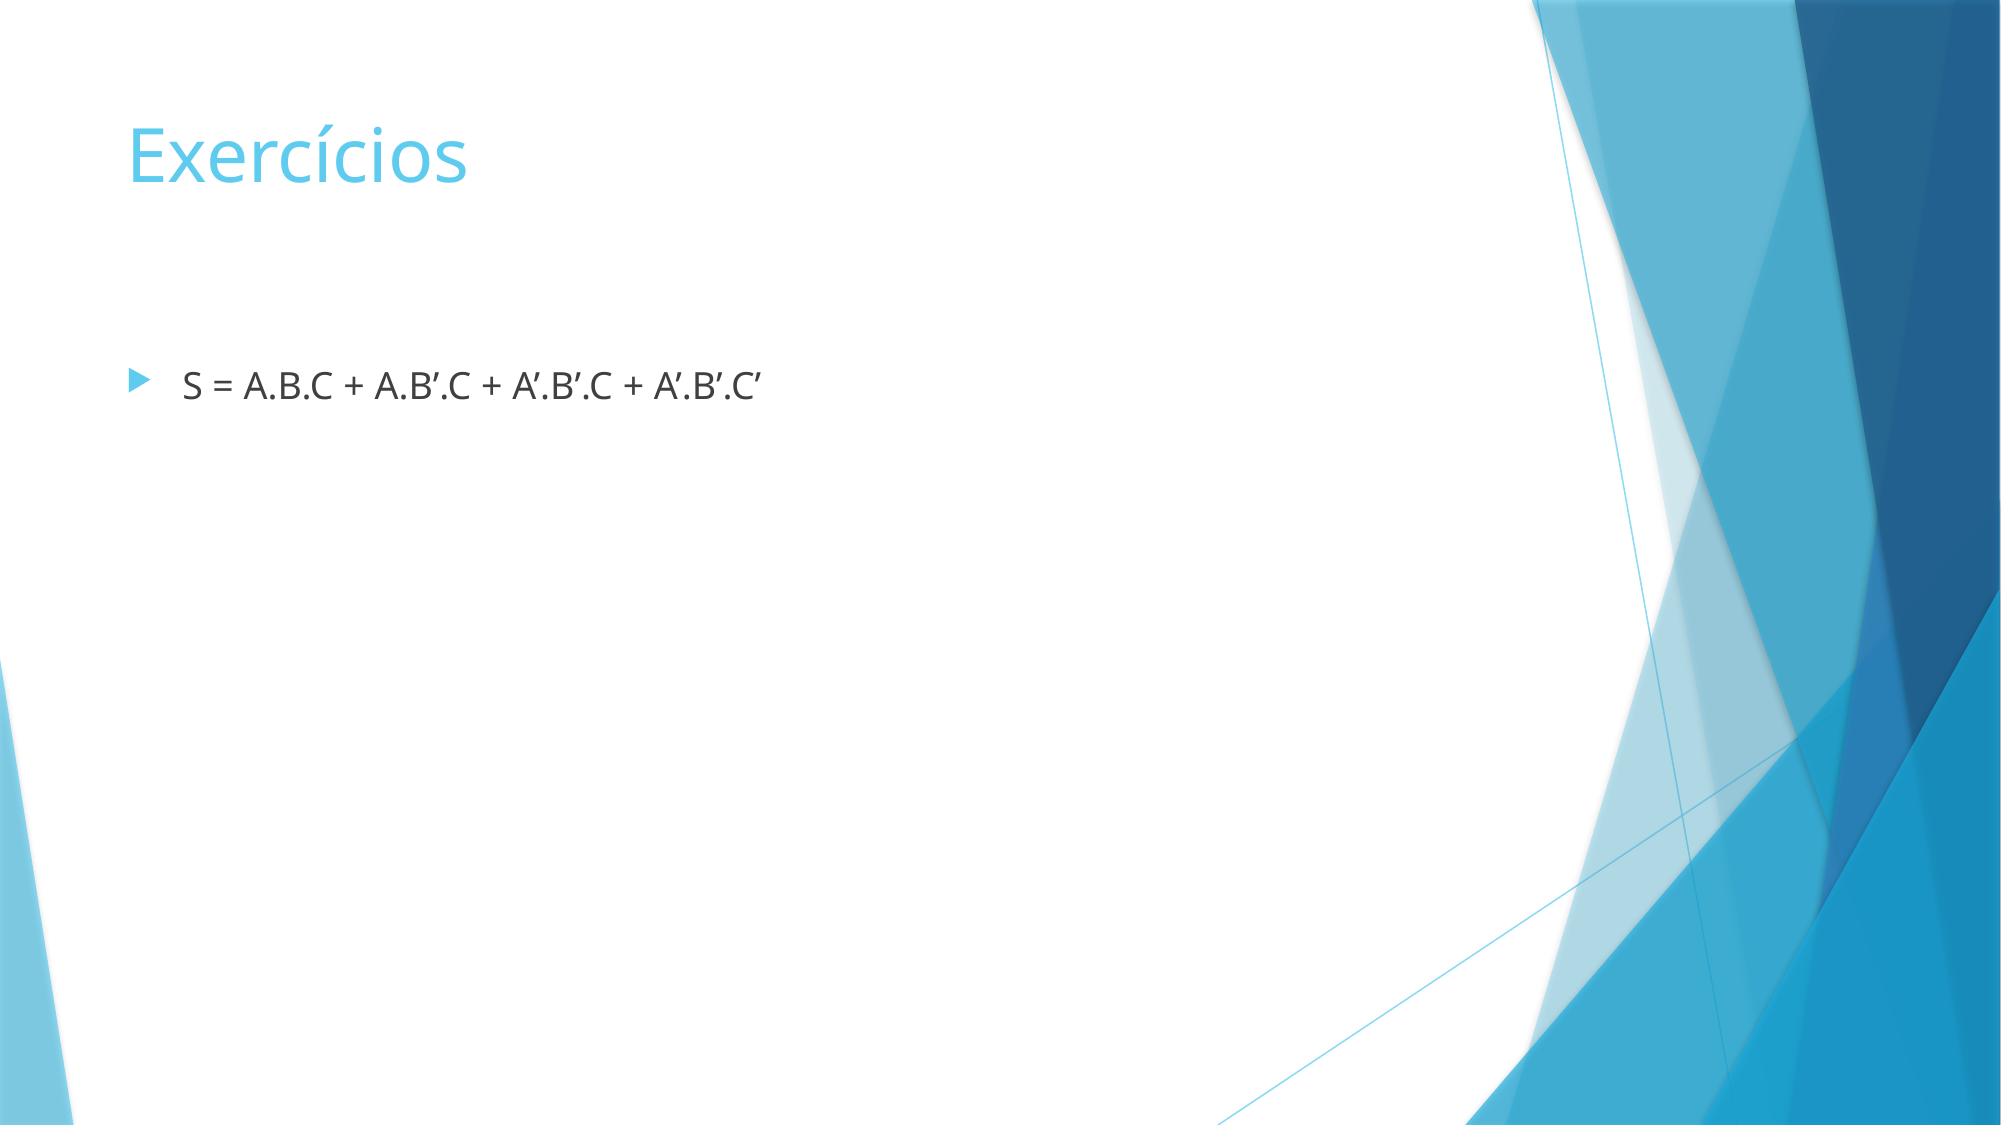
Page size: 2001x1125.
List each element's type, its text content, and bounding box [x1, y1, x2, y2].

title Exercícios [111, 99, 1522, 317]
list S = A.B.C + A.B’.C + A’.B’.C + A’.B’.C’ [111, 354, 1522, 992]
